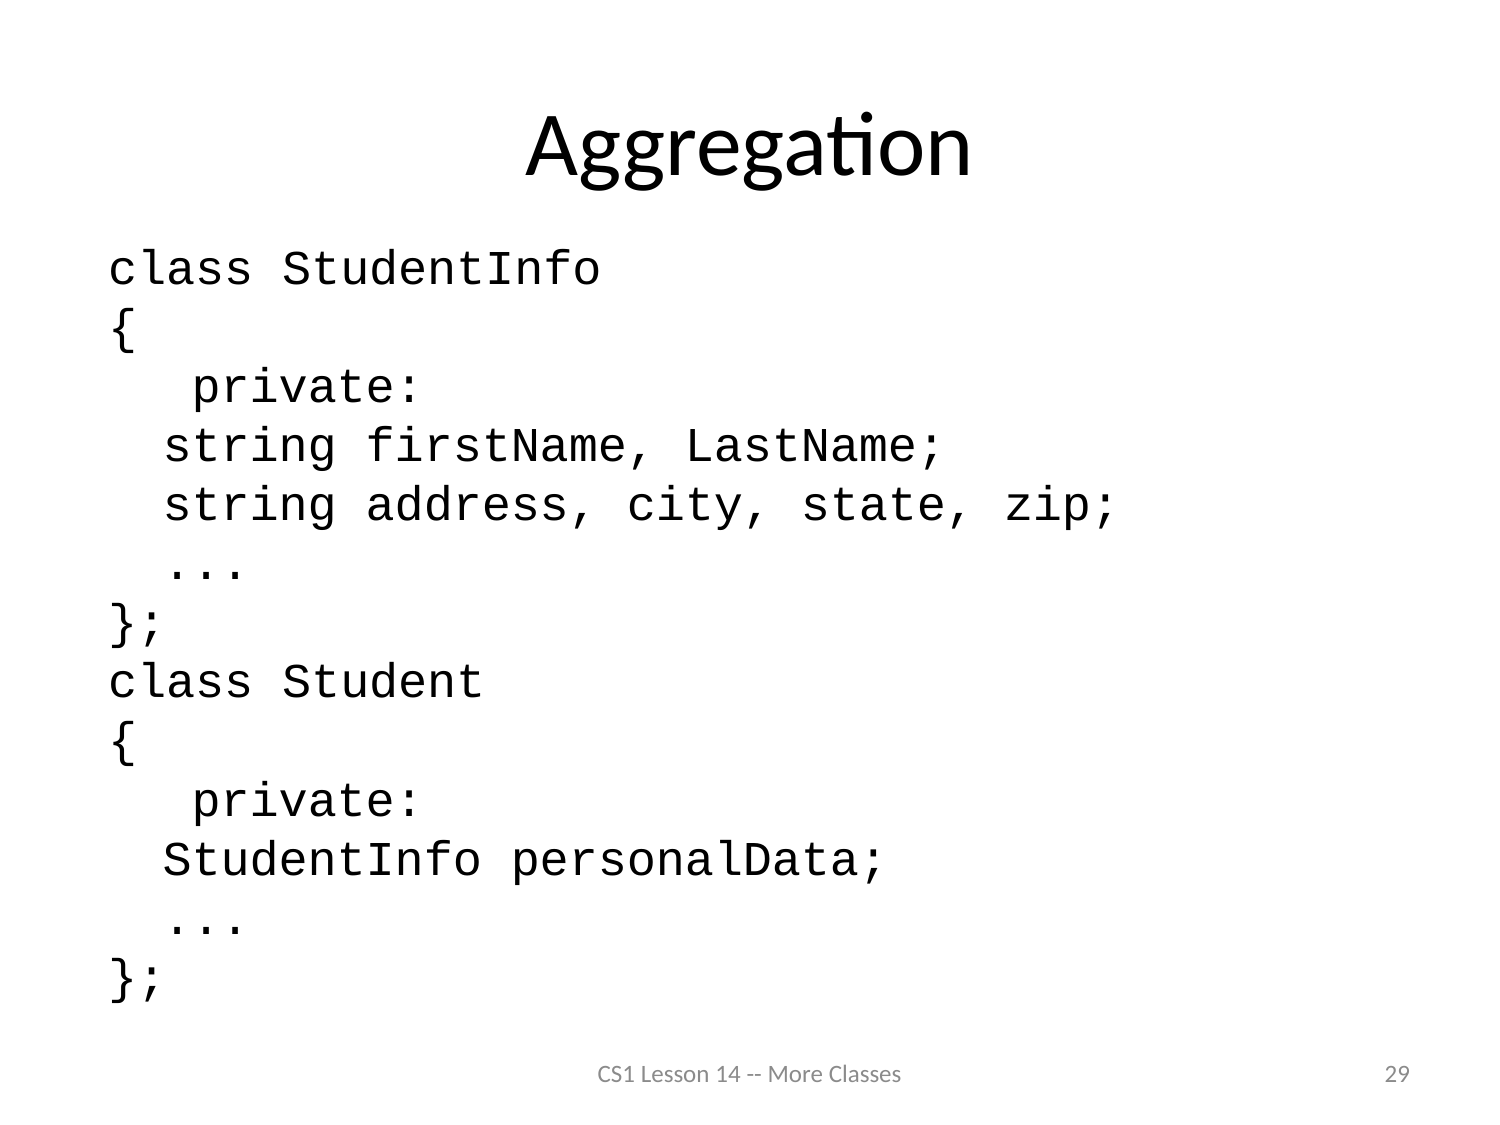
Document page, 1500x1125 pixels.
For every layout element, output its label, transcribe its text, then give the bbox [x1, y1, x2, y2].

slide_number 29 [1074, 1042, 1425, 1103]
list class StudentInfo { private: string firstName, LastName; string address, city, state, zip; ... }; class Student { private: StudentInfo personalData; ... }; [75, 237, 1425, 1025]
title Aggregation [75, 45, 1425, 233]
footer CS1 Lesson 14 -- More Classes [512, 1042, 988, 1103]
